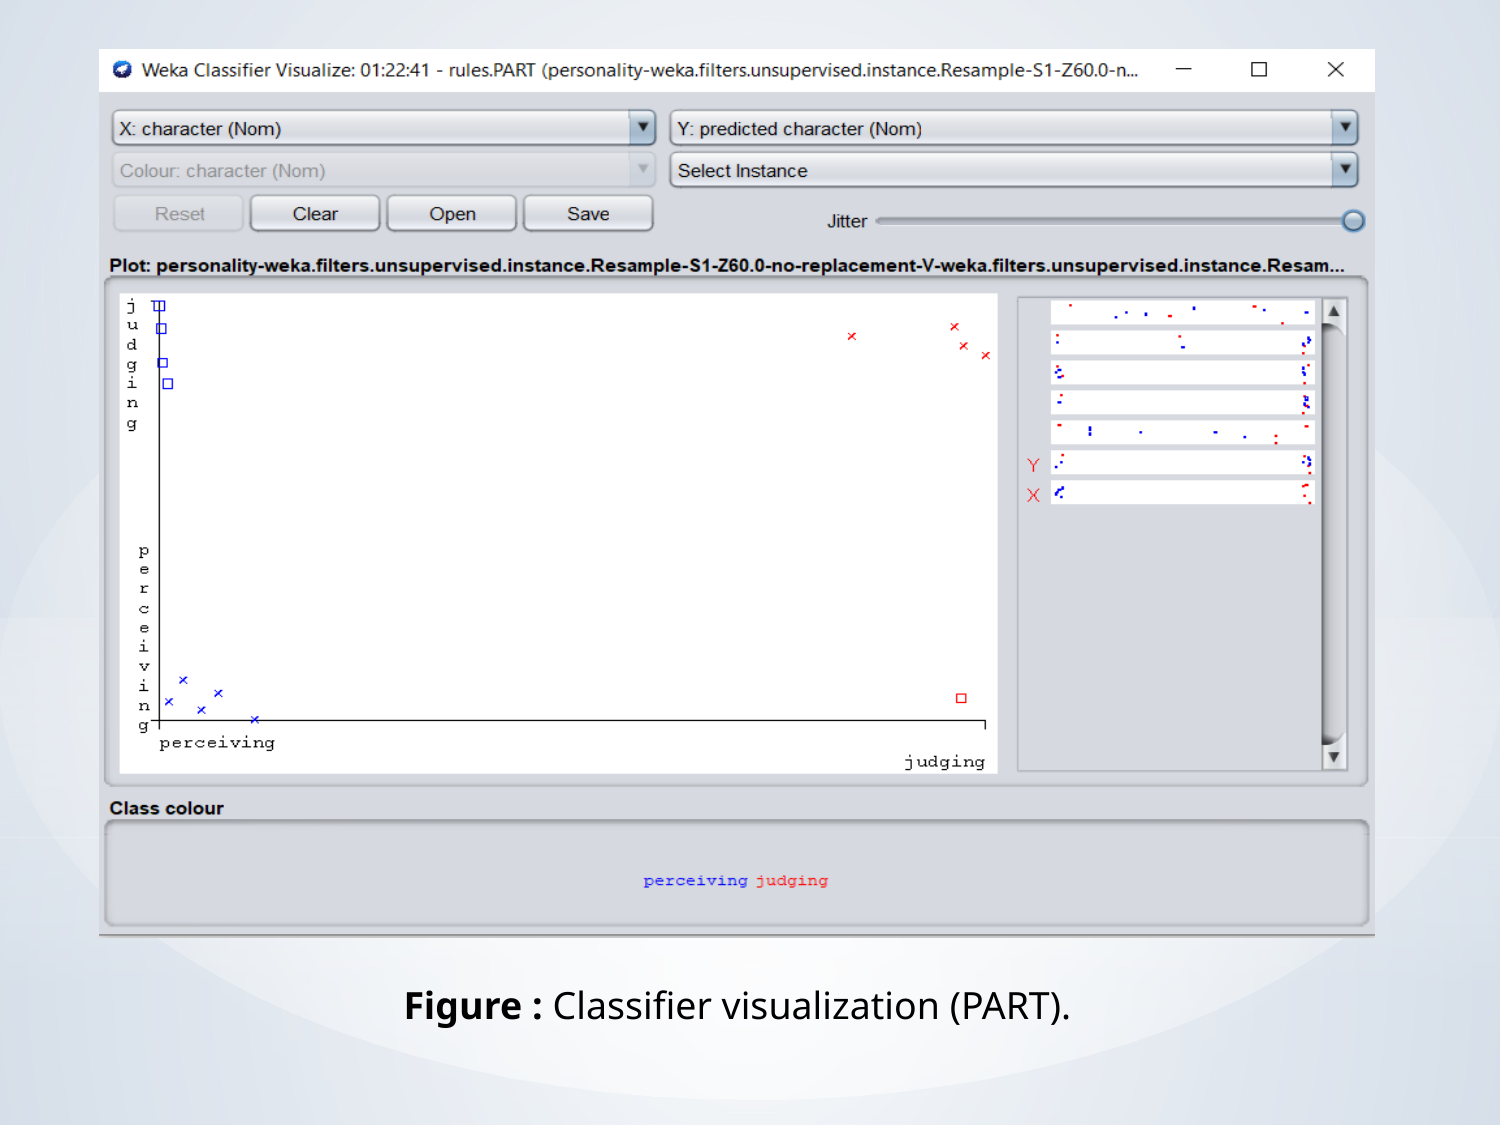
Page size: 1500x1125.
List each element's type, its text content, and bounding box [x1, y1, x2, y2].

picture [99, 49, 1376, 938]
text_box Figure : Classifier visualization (PART). [388, 974, 1087, 1035]
